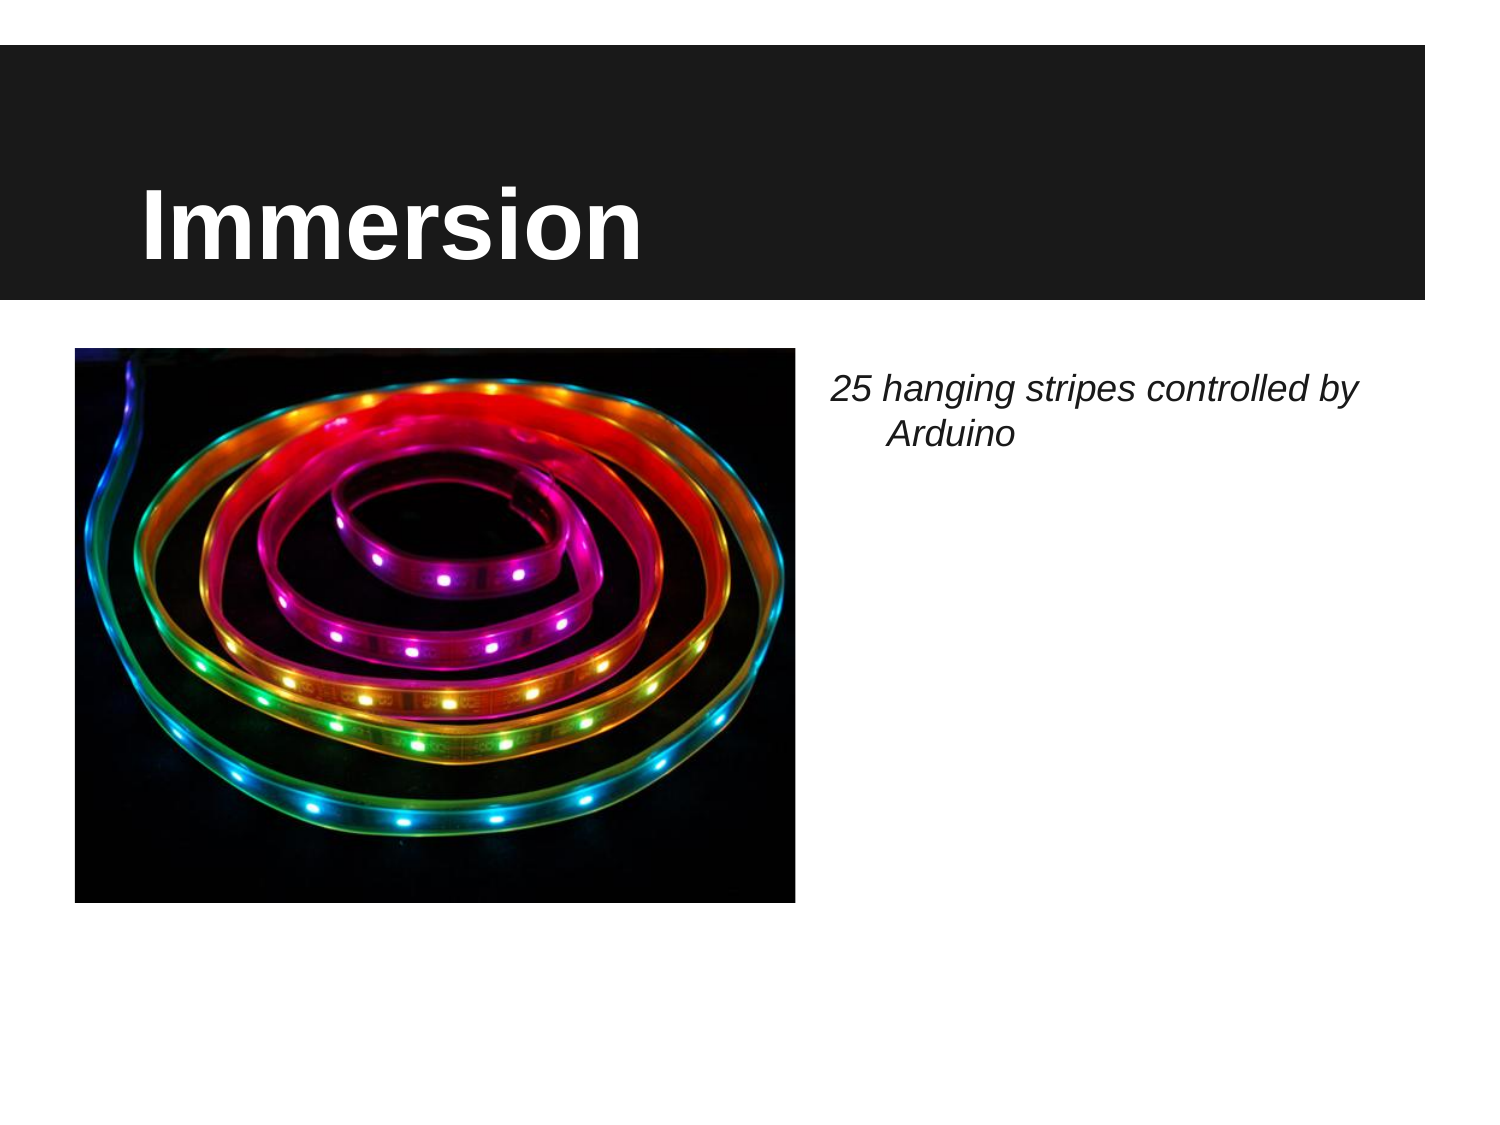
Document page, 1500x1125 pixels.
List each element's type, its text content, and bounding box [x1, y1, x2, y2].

list 25 hanging stripes controlled by Arduino http://www.adafruit.com [815, 348, 1426, 1042]
title Immersion [75, 45, 1425, 295]
text_box [74, 348, 796, 903]
